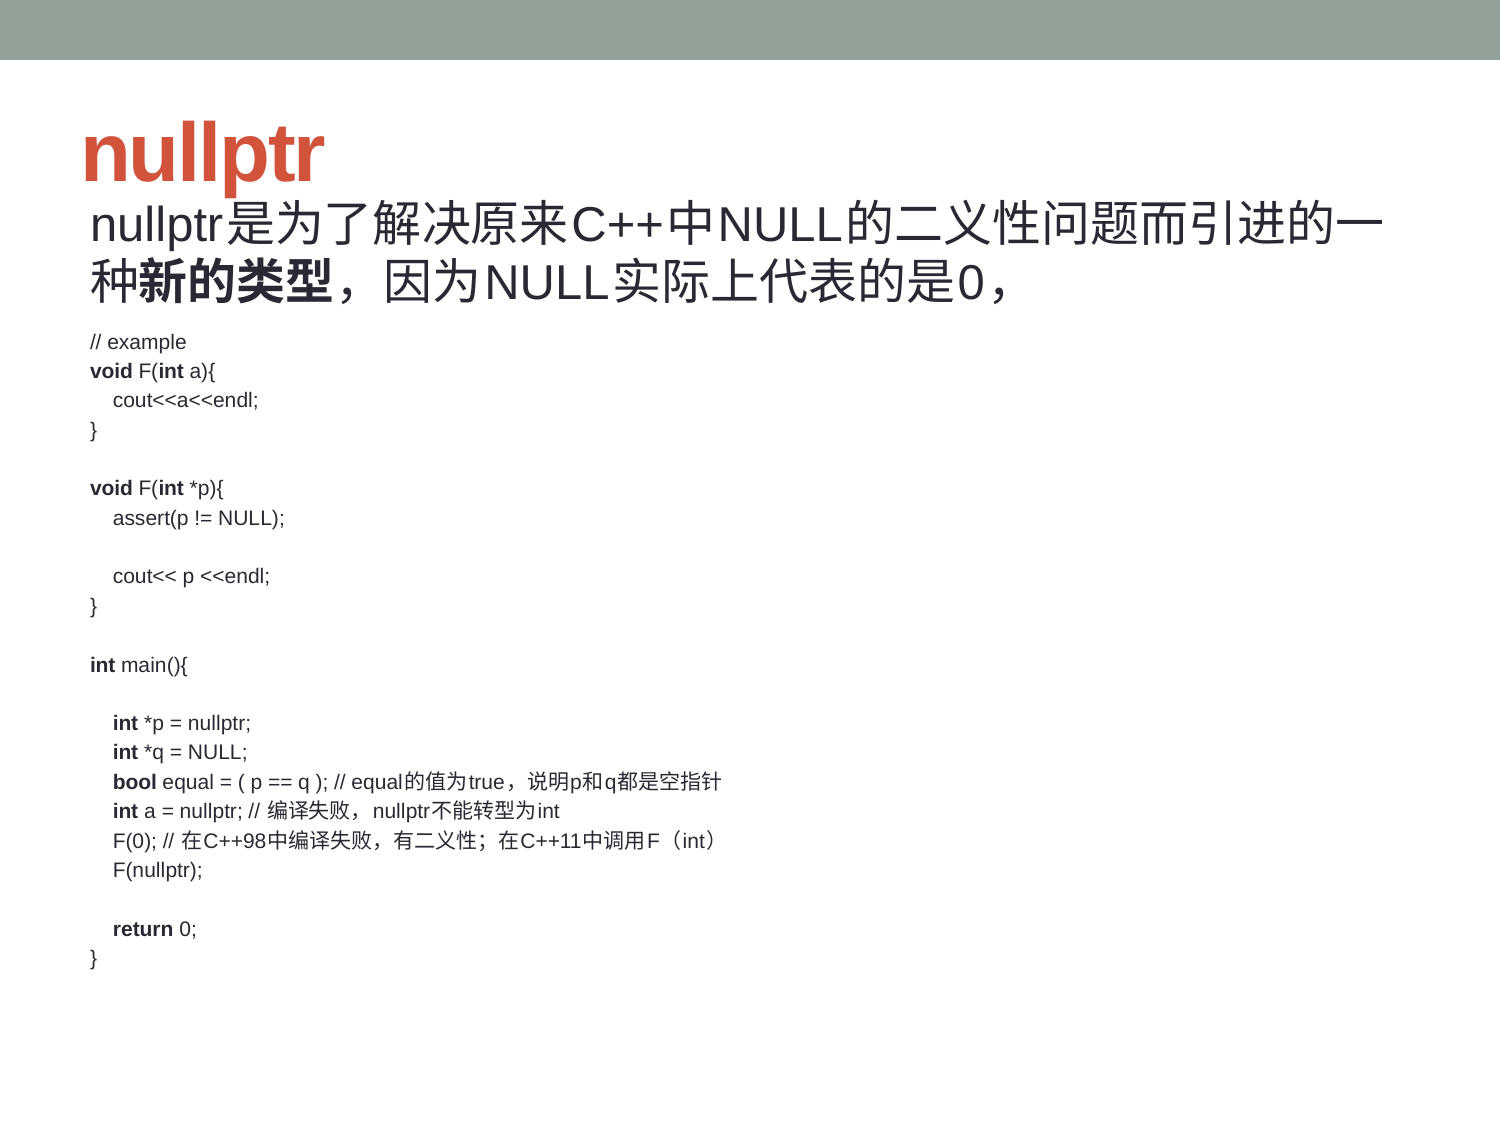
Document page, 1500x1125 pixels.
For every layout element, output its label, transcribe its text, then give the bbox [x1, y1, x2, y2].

title nullptr [64, 66, 1415, 229]
list nullptr是为了解决原来C++中NULL的二义性问题而引进的一种新的类型，因为NULL实际上代表的是0， // example void F(int a){ cout<<a<<endl; } void F(int *p){ assert(p != NULL); cout<< p <<endl; } int main(){ int *p = nullptr; int *q = NULL; bool equal = ( p == q ); // equal的值为true，说明p和q都是空指针 int a = nullptr; // 编译失败，nullptr不能转型为int F(0); // 在C++98中编译失败，有二义性；在C++11中调用F（int） F(nullptr); return 0; } [75, 184, 1425, 1005]
